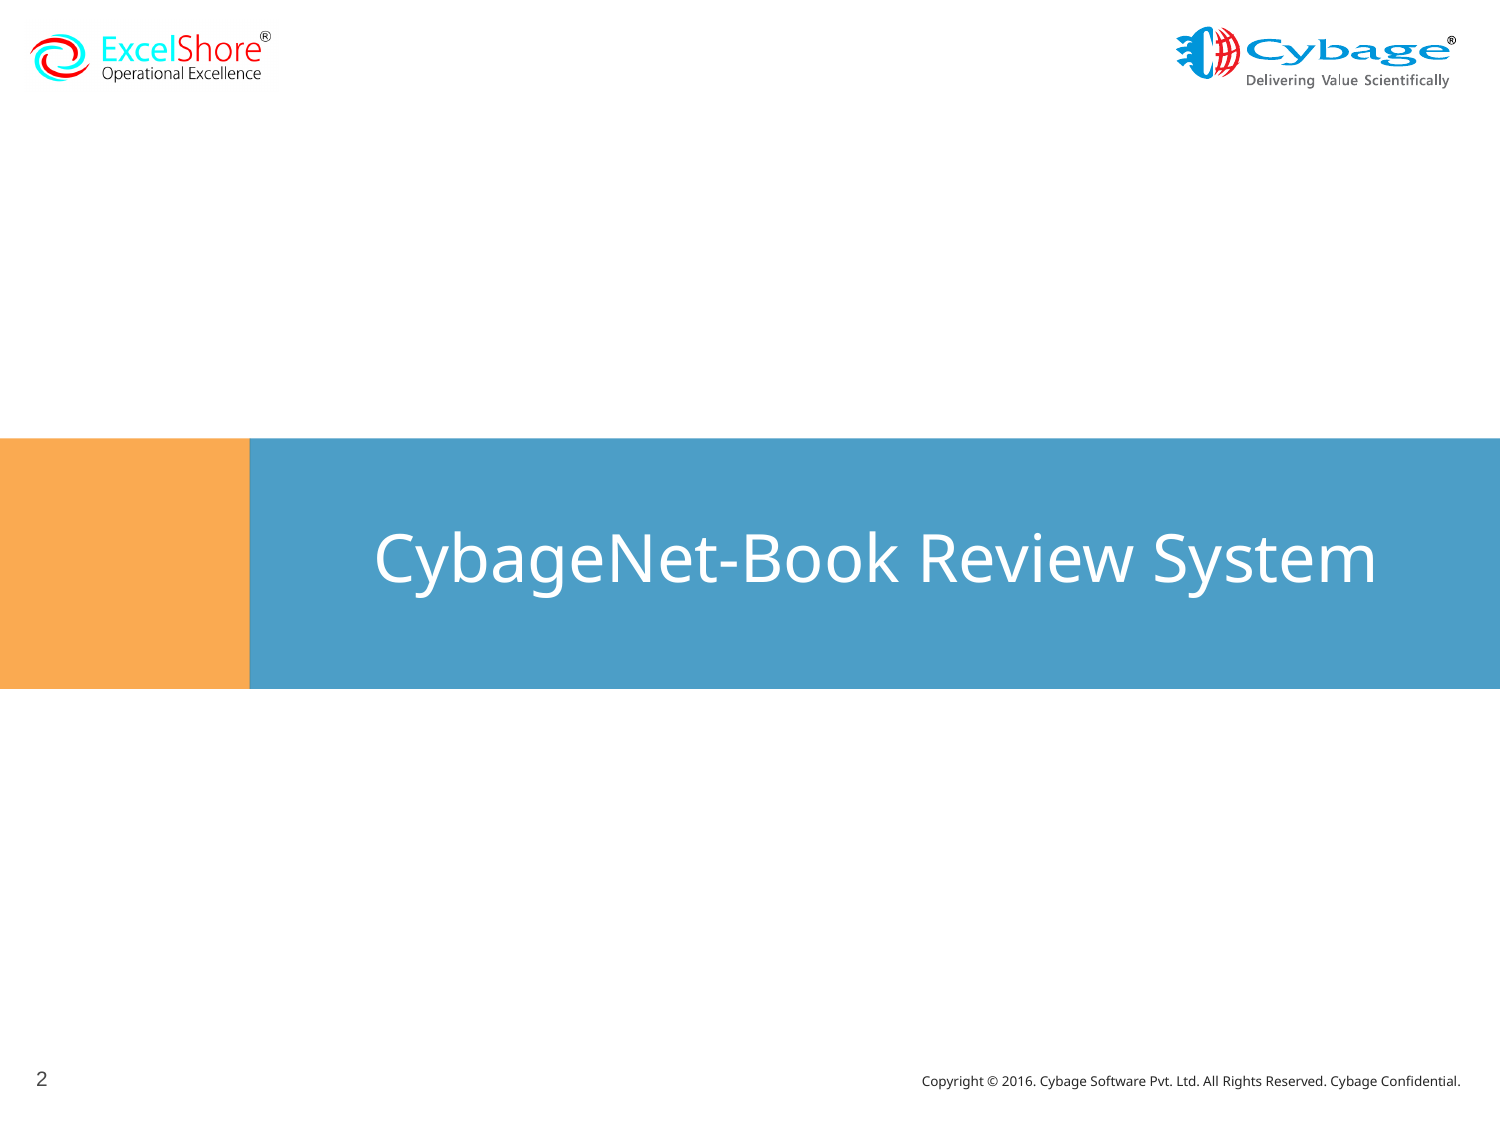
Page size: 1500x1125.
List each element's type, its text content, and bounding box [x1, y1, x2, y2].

picture [24, 19, 279, 92]
slide_number 2 [21, 1048, 102, 1109]
title CybageNet-Book Review System [271, 508, 1463, 601]
